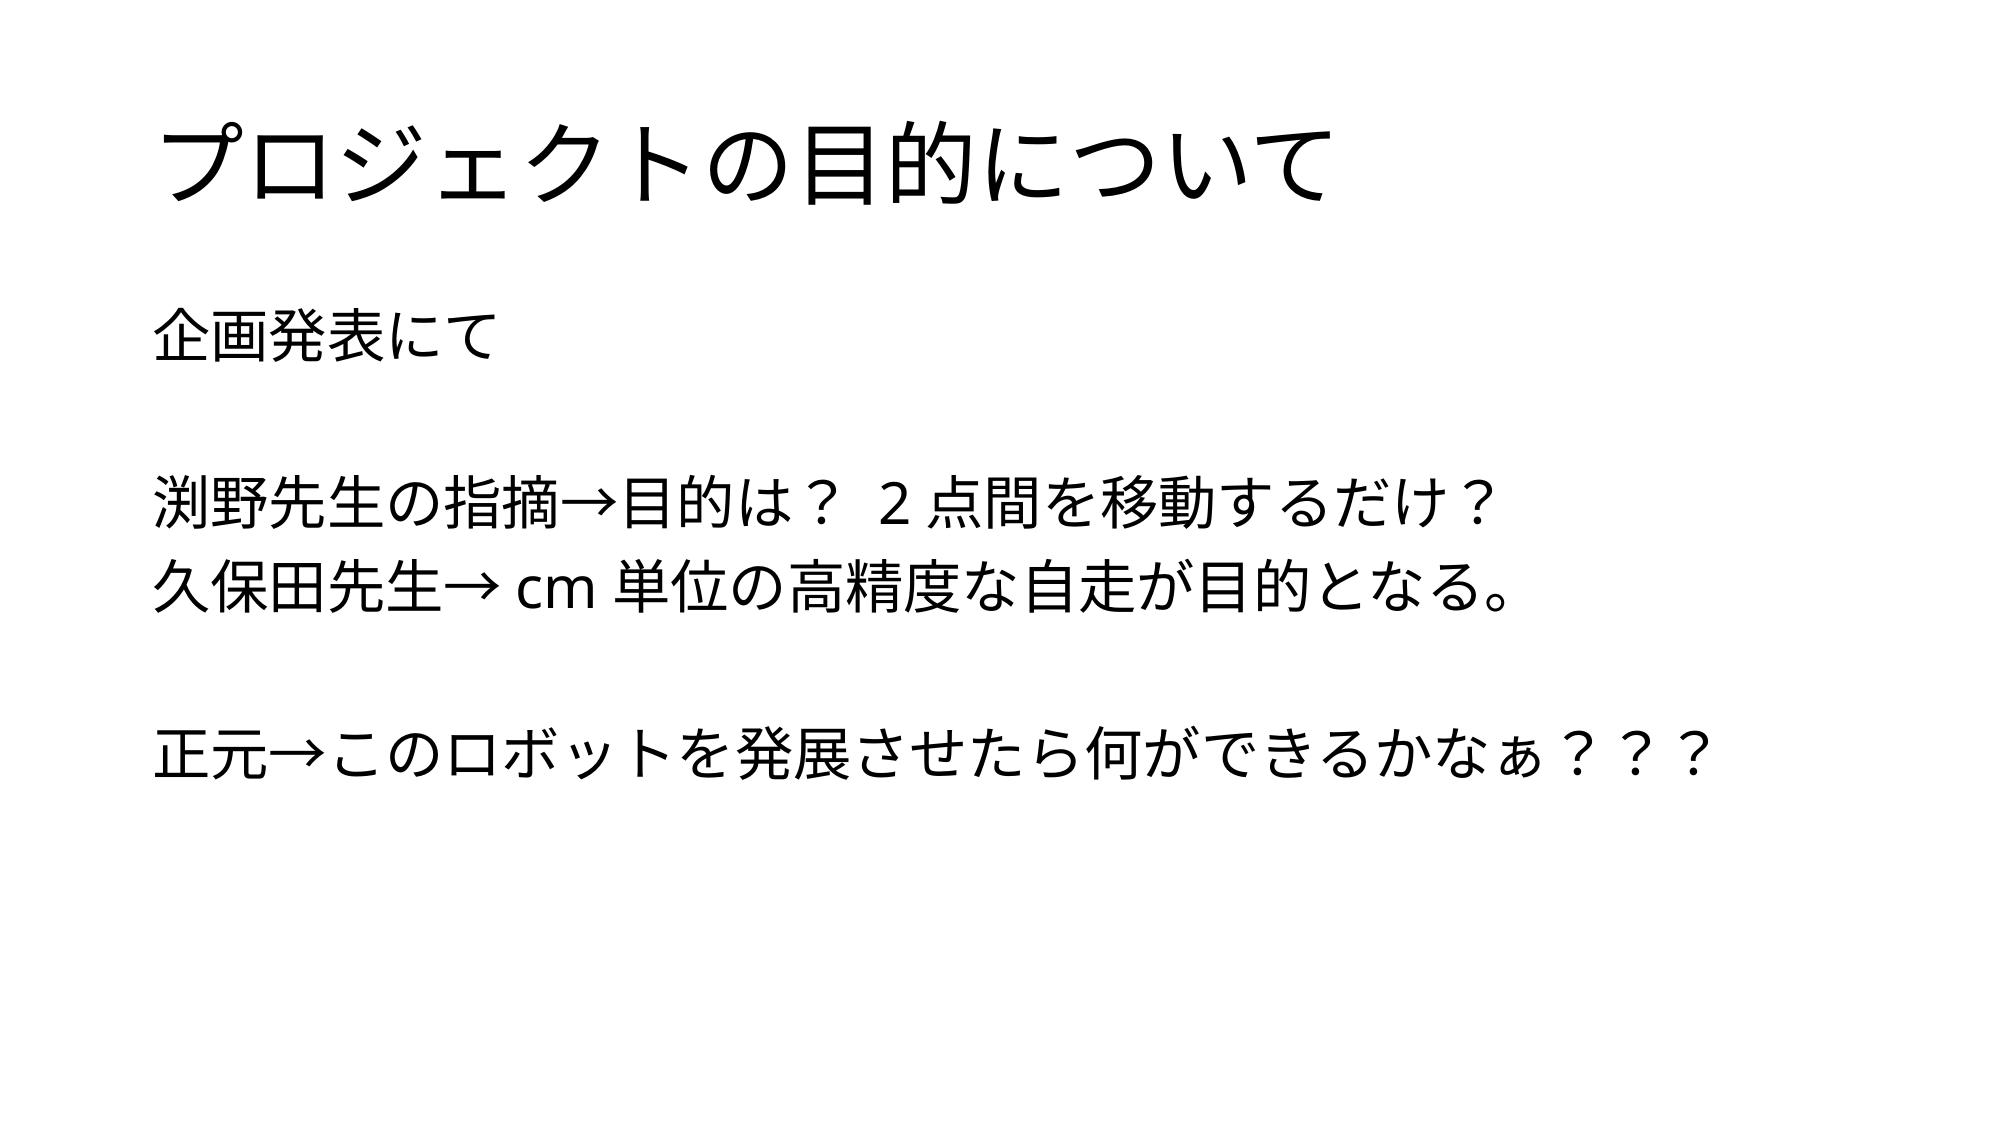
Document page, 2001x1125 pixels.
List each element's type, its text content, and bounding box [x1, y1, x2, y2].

title プロジェクトの目的について [137, 59, 1863, 278]
list 企画発表にて 渕野先生の指摘→目的は？ 2点間を移動するだけ？ 久保田先生→cm単位の高精度な自走が目的となる。 正元→このロボットを発展させたら何ができるかなぁ？？？ [137, 299, 1863, 1025]
